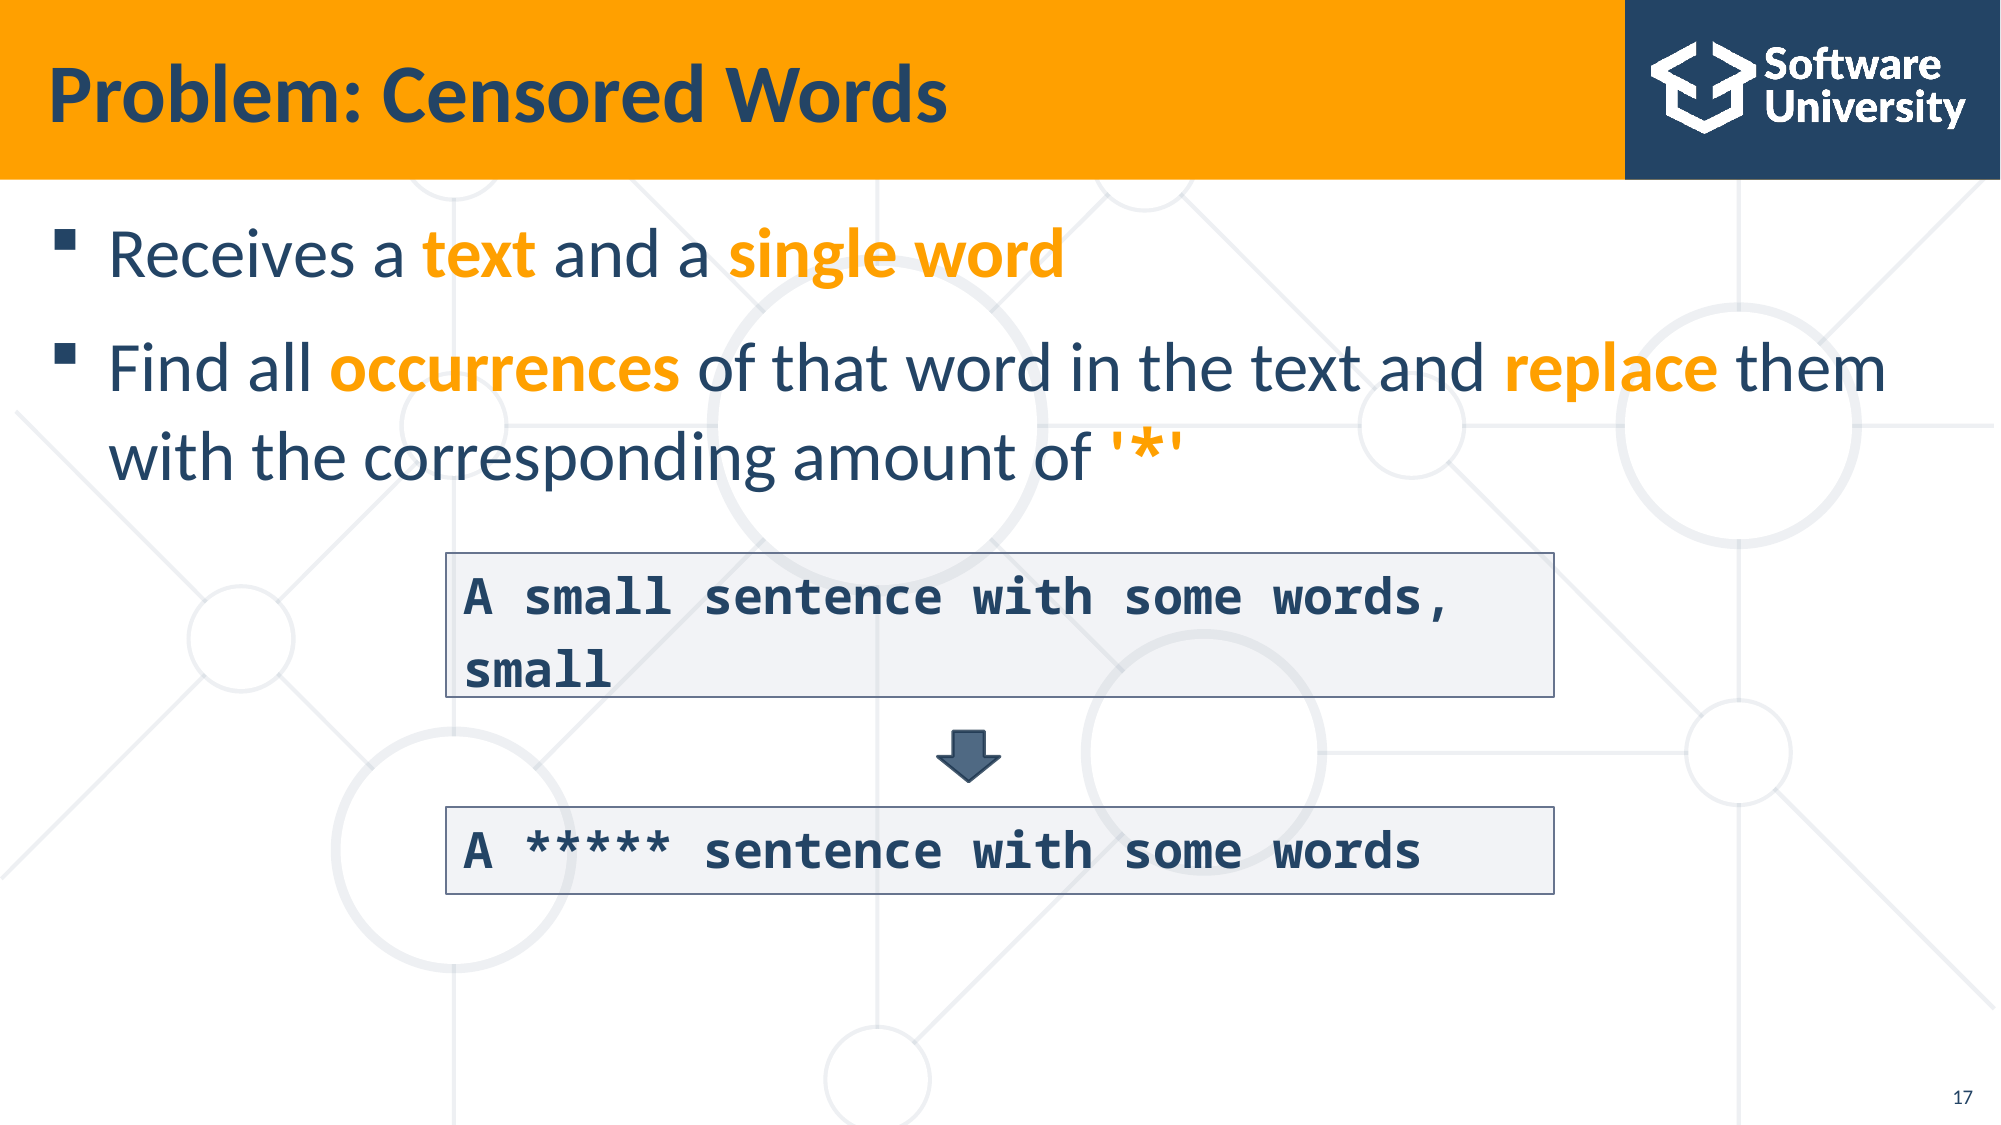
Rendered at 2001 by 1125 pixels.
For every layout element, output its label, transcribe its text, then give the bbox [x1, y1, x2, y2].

title Problem: Censored Words [31, 16, 1625, 162]
list Receives a text and a single word Find all occurrences of that word in the text and replace them with the corresponding amount of '*' [31, 196, 1970, 1104]
text_box A ***** sentence with some words [445, 806, 1555, 894]
slide_number 17 [1927, 1067, 1989, 1117]
text_box A small sentence with some words, small [445, 552, 1555, 697]
text_box [935, 729, 1002, 784]
picture [1651, 41, 1966, 134]
